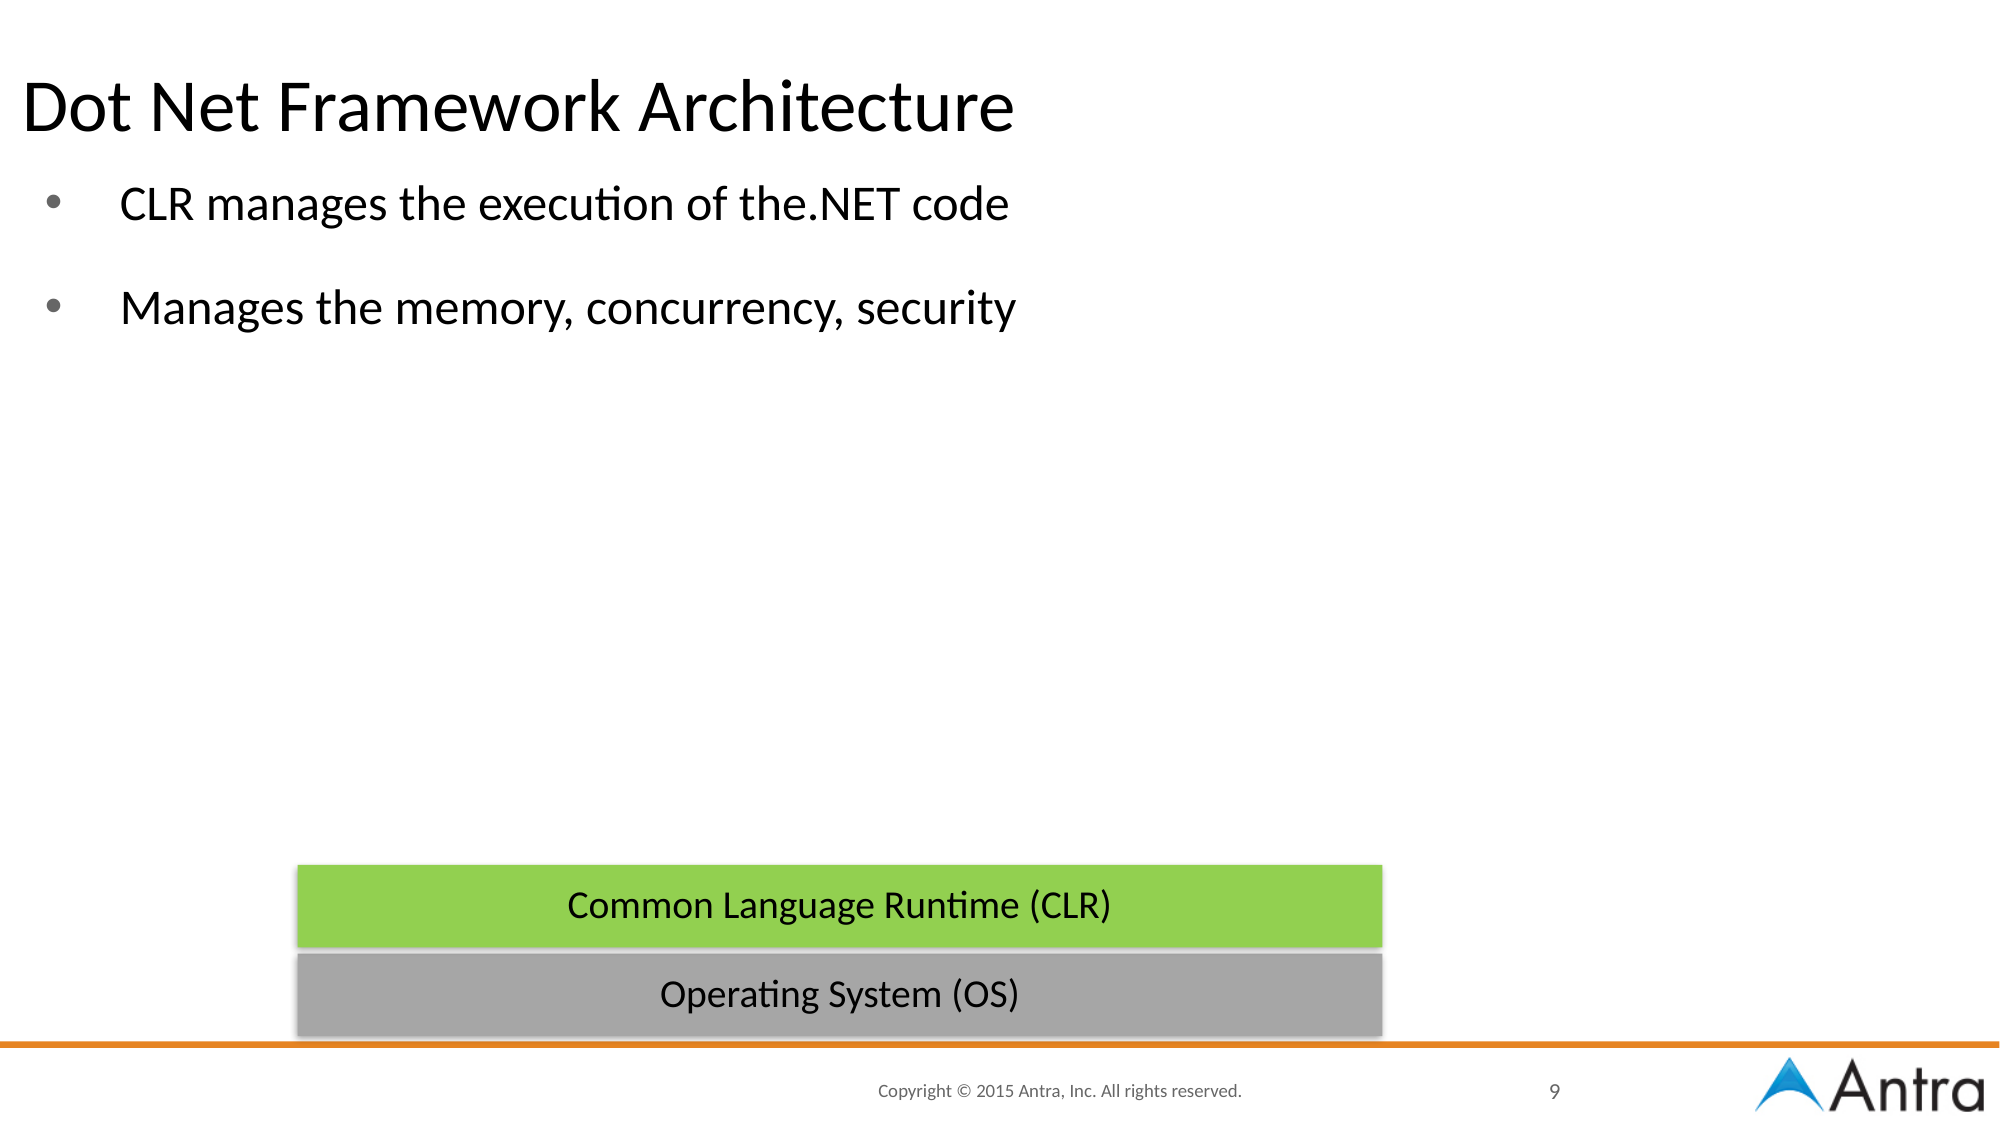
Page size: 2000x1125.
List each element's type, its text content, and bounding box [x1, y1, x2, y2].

slide_number 9 [1498, 1075, 1561, 1106]
title Dot Net Framework Architecture [22, 0, 1848, 146]
picture [1744, 1048, 1994, 1122]
list CLR manages the execution of the.NET code Manages the memory, concurrency, security [44, 177, 1499, 828]
text_box Operating System (OS) [297, 955, 1383, 1037]
text_box Common Language Runtime (CLR) [297, 864, 1383, 948]
